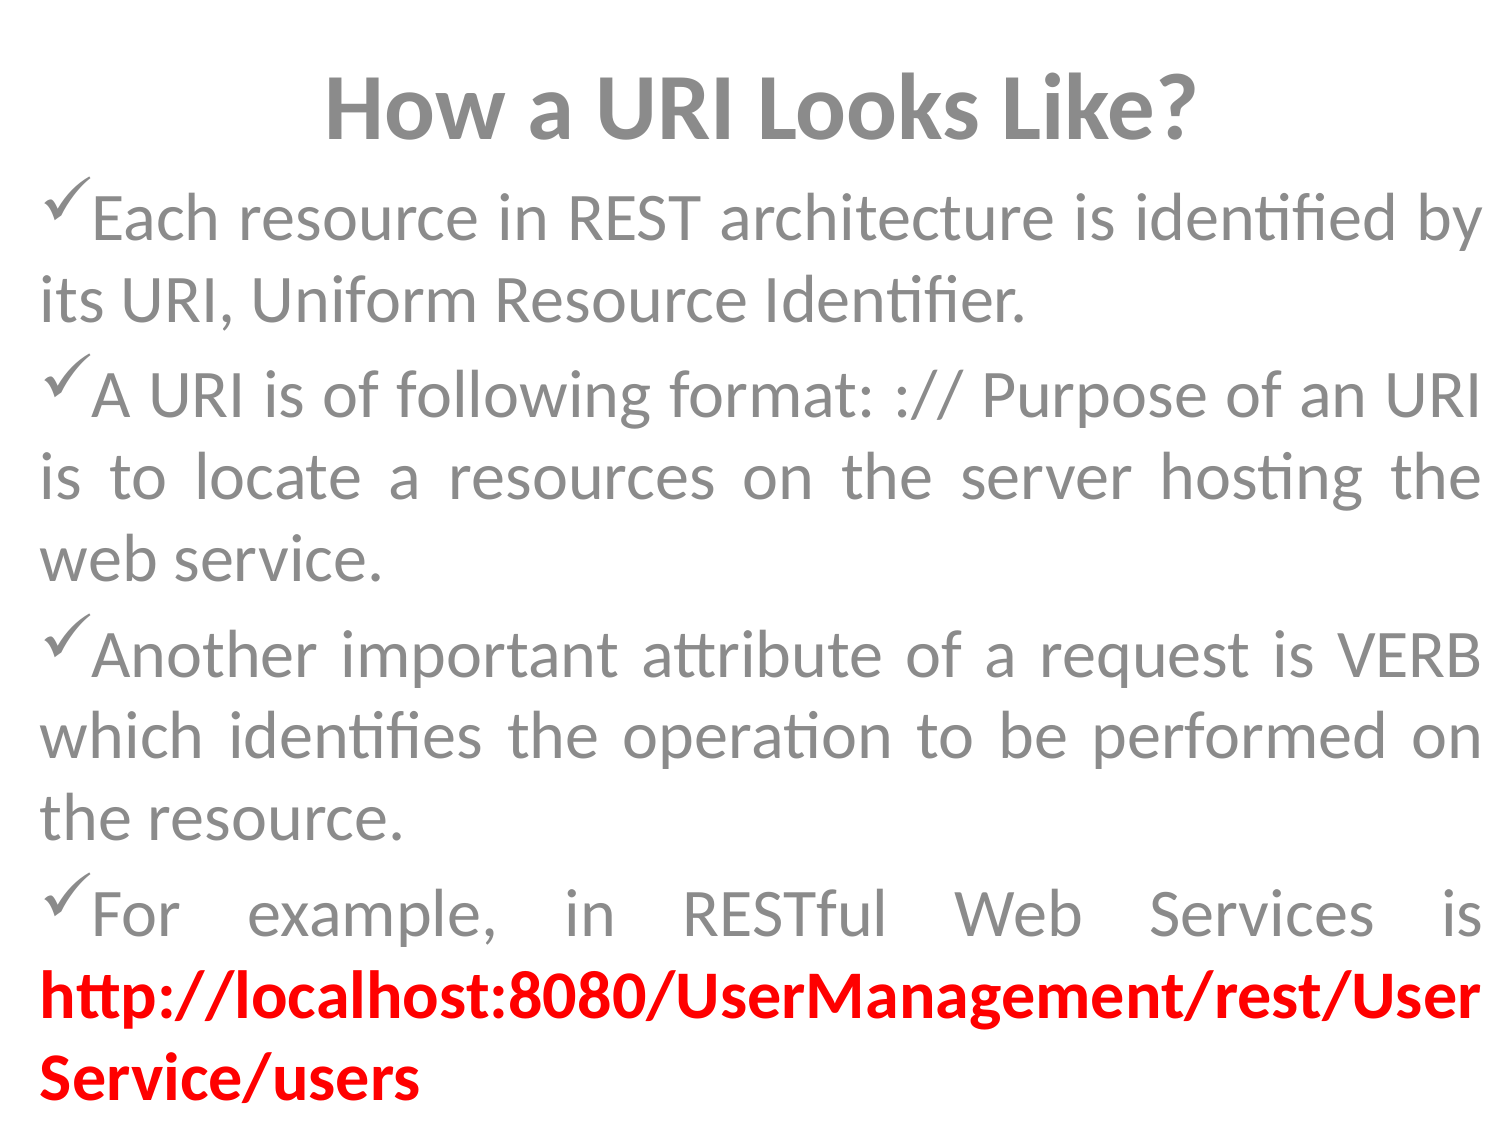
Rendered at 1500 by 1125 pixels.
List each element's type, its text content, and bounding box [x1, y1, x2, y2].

subtitle How a URI Looks Like? Each resource in REST architecture is identified by its URI, Uniform Resource Identifier. A URI is of following format: :// Purpose of an URI is to locate a resources on the server hosting the web service. Another important attribute of a request is VERB which identifies the operation to be performed on the resource. For example, in RESTful Web Services is http://localhost:8080/UserManagement/rest/UserService/users [24, 37, 1500, 1125]
